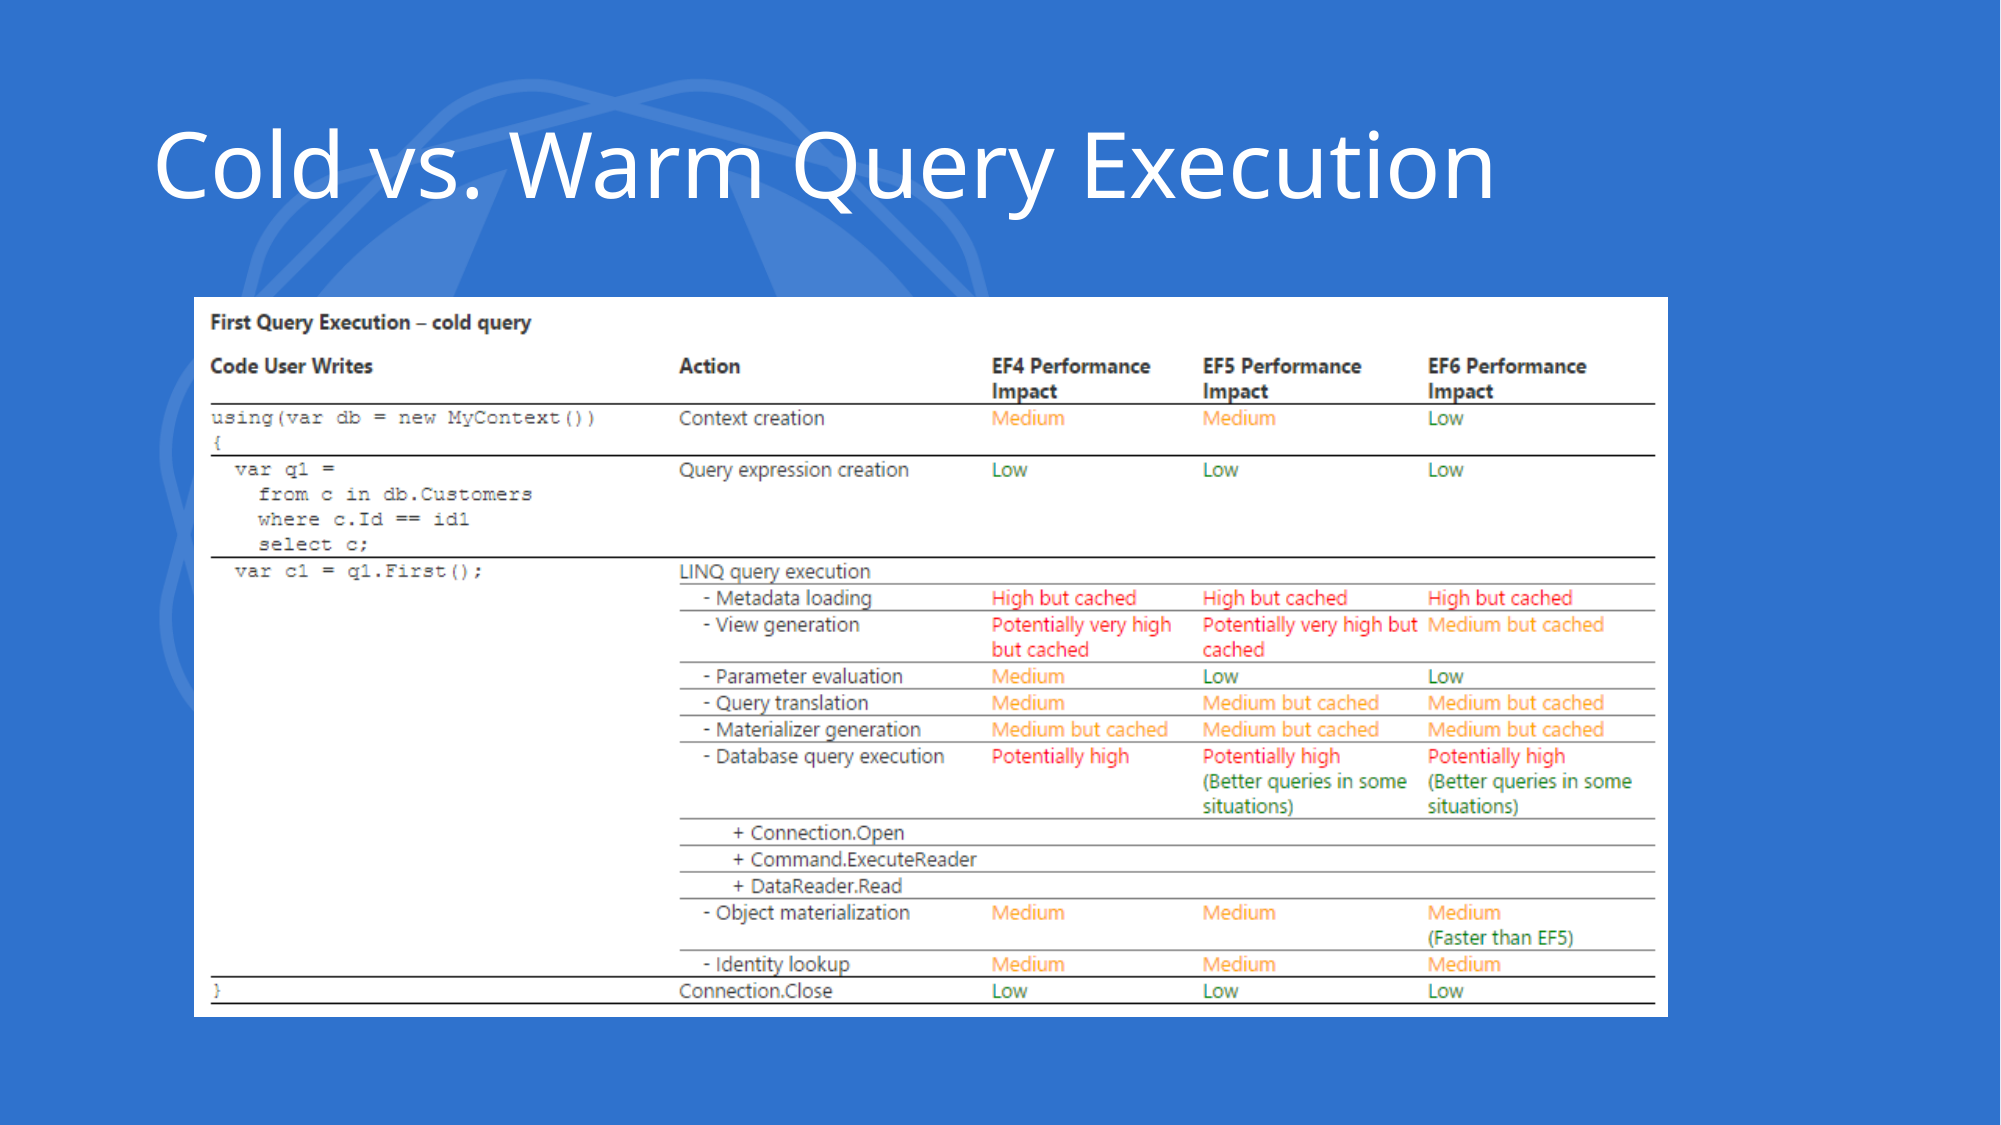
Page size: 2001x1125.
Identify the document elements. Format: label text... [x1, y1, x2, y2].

picture [0, 0, 2001, 1125]
title Cold vs. Warm Query Execution [137, 59, 1863, 278]
